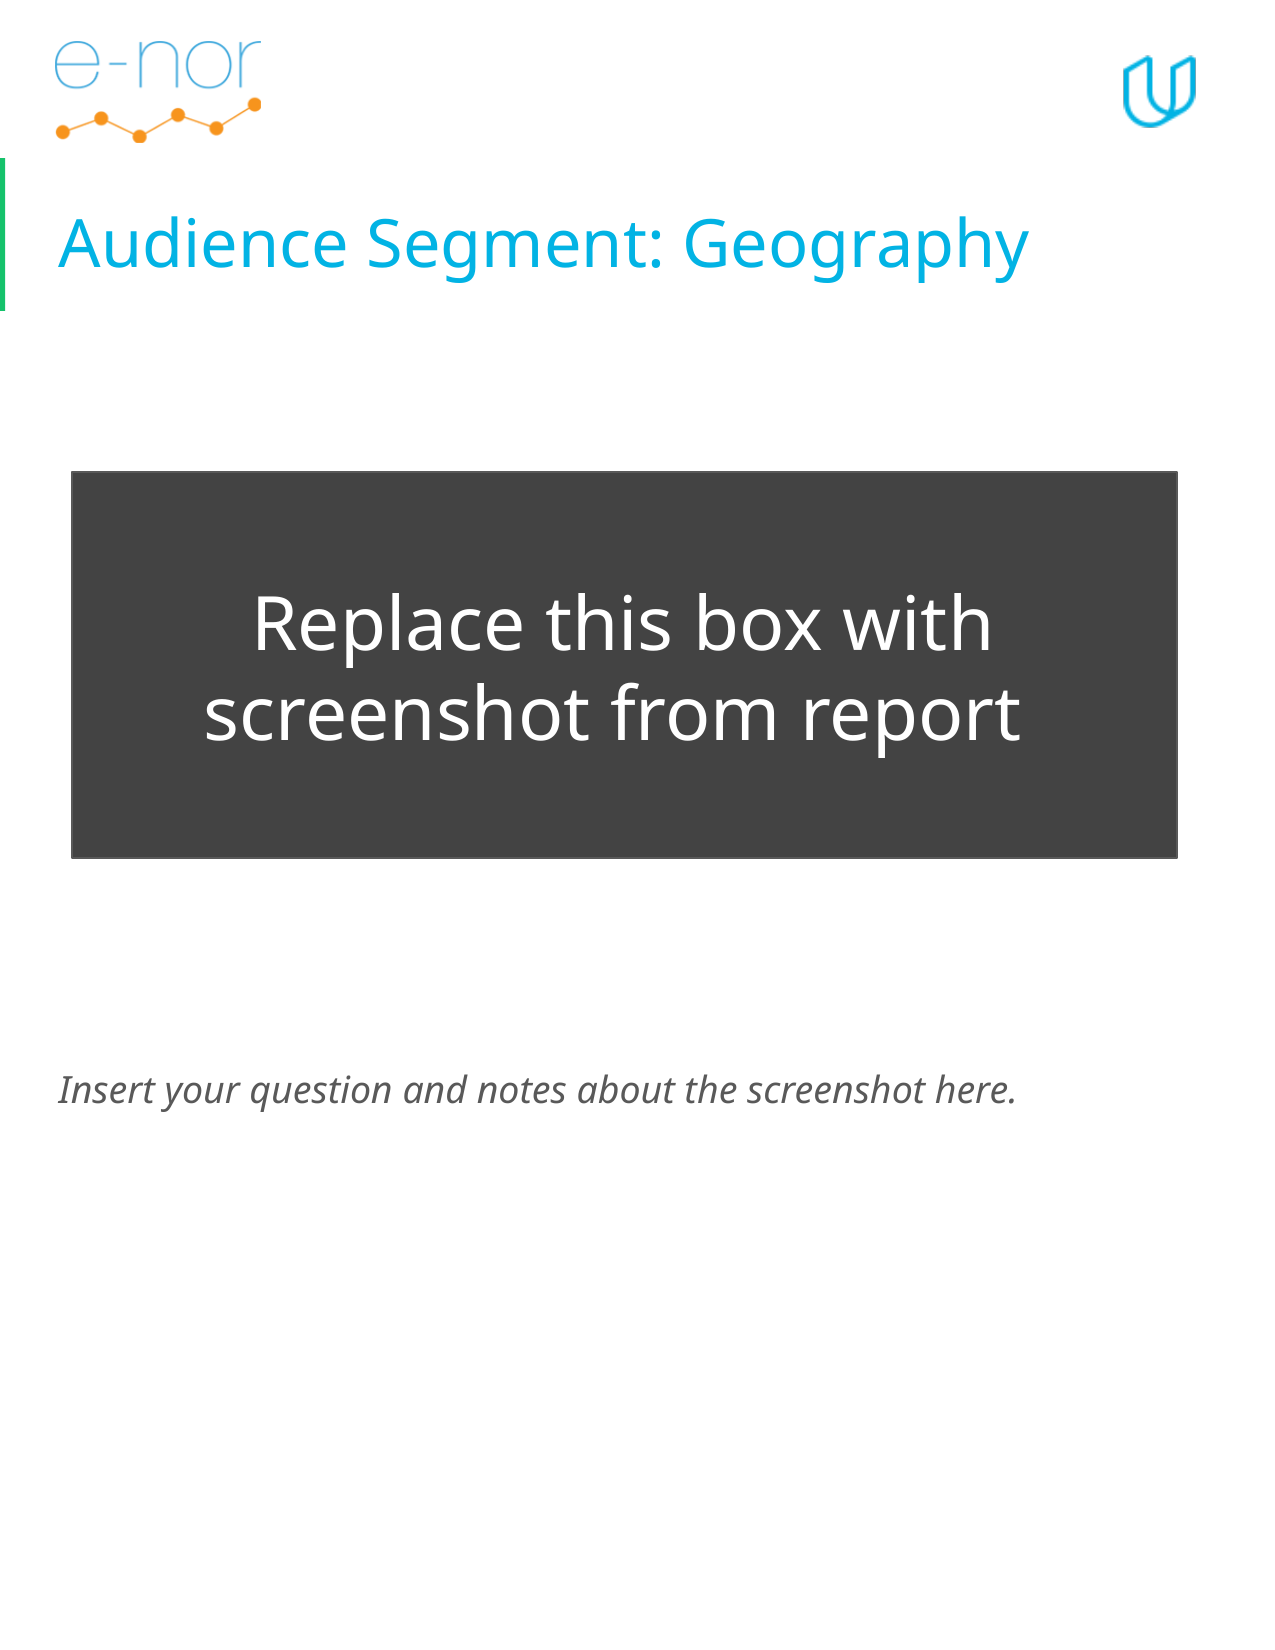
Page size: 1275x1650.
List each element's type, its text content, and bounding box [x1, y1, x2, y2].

title Audience Segment: Geography [43, 142, 1232, 327]
picture [55, 41, 261, 142]
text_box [71, 471, 1178, 859]
picture [1088, 20, 1232, 142]
list Insert your question and notes about the screenshot here. [43, 1044, 1232, 1547]
